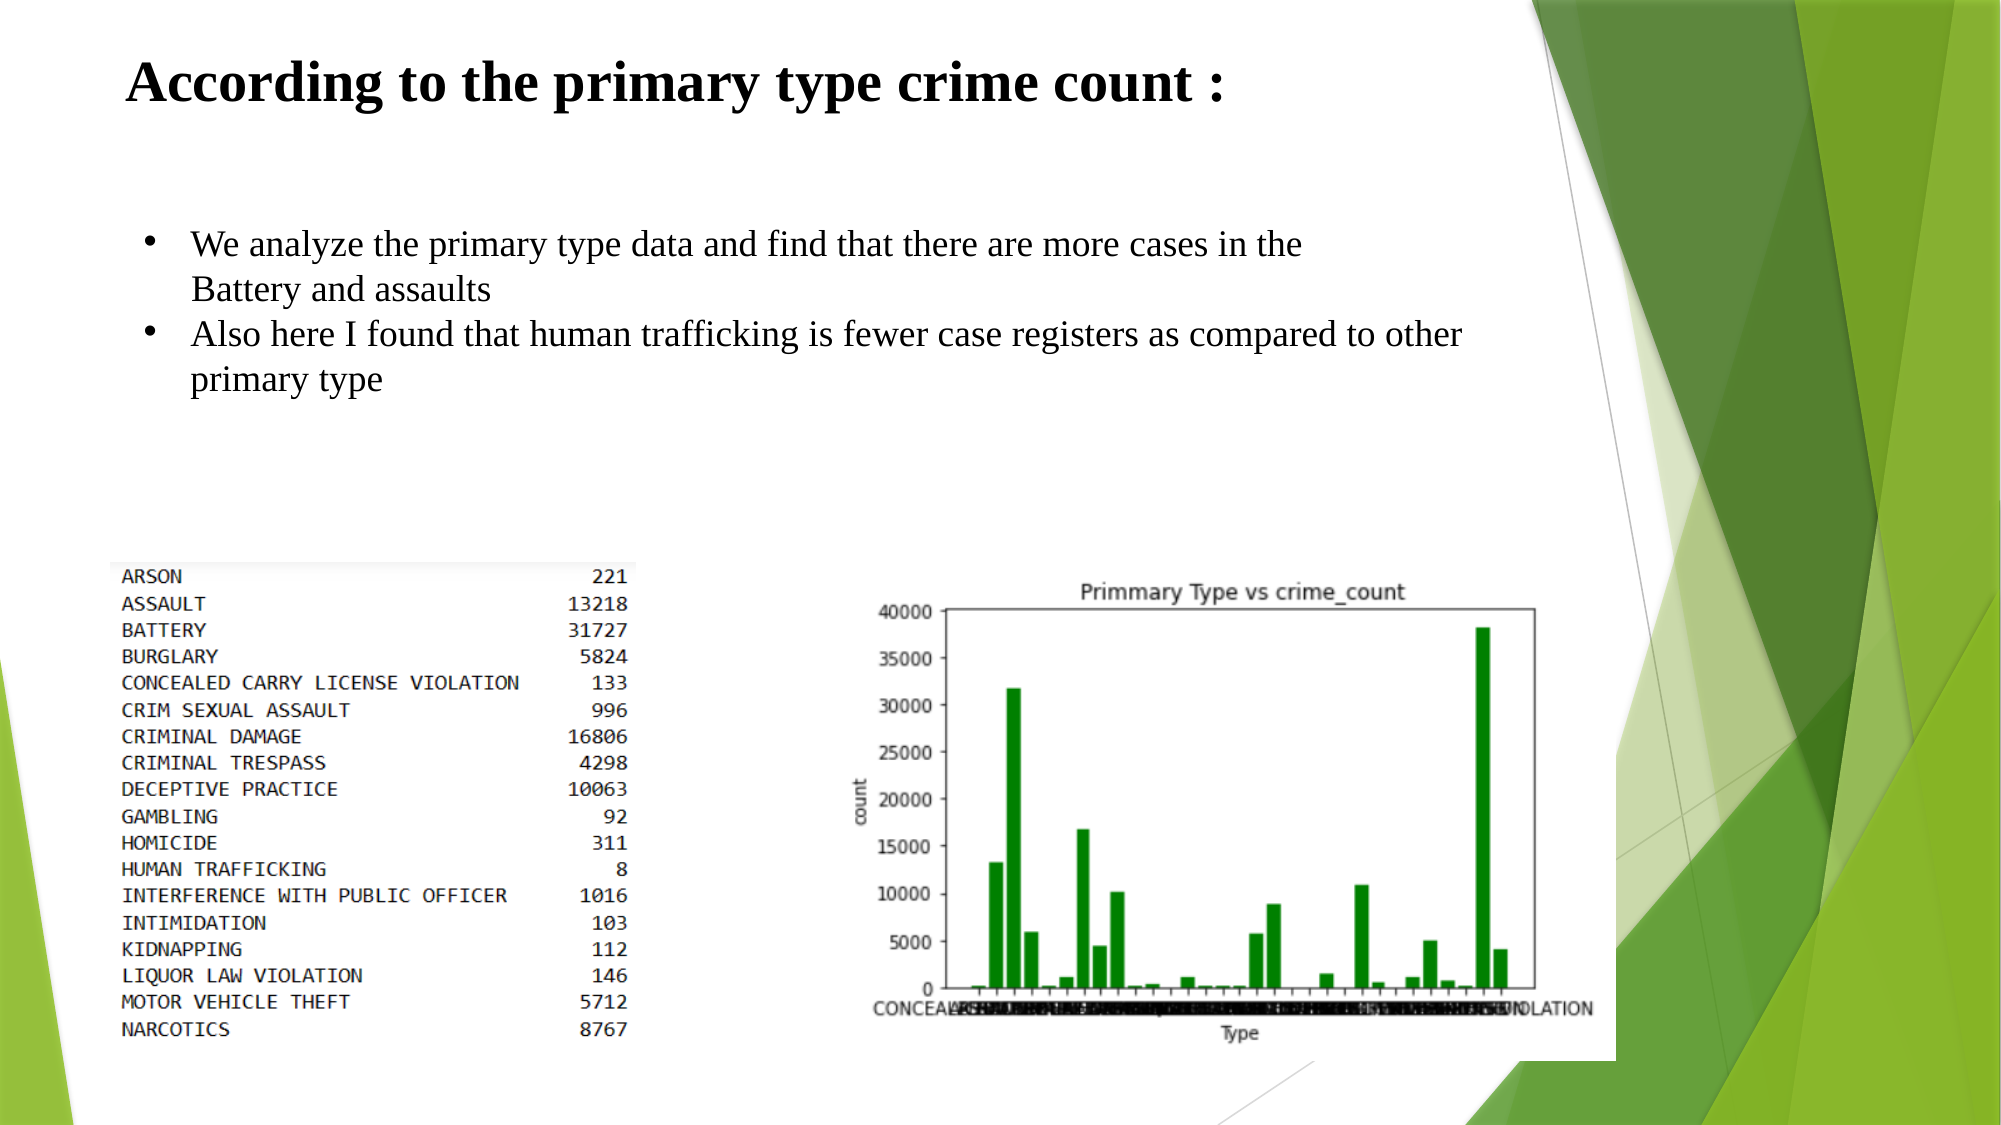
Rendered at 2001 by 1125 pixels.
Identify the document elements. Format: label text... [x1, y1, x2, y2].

text_box We analyze the primary type data and find that there are more cases in the Battery and assaults Also here I found that human trafficking is fewer case registers as compared to other primary type [128, 121, 1512, 406]
text_box According to the primary type crime count : [110, 35, 1493, 121]
picture [847, 551, 1617, 1062]
picture [109, 561, 636, 1041]
